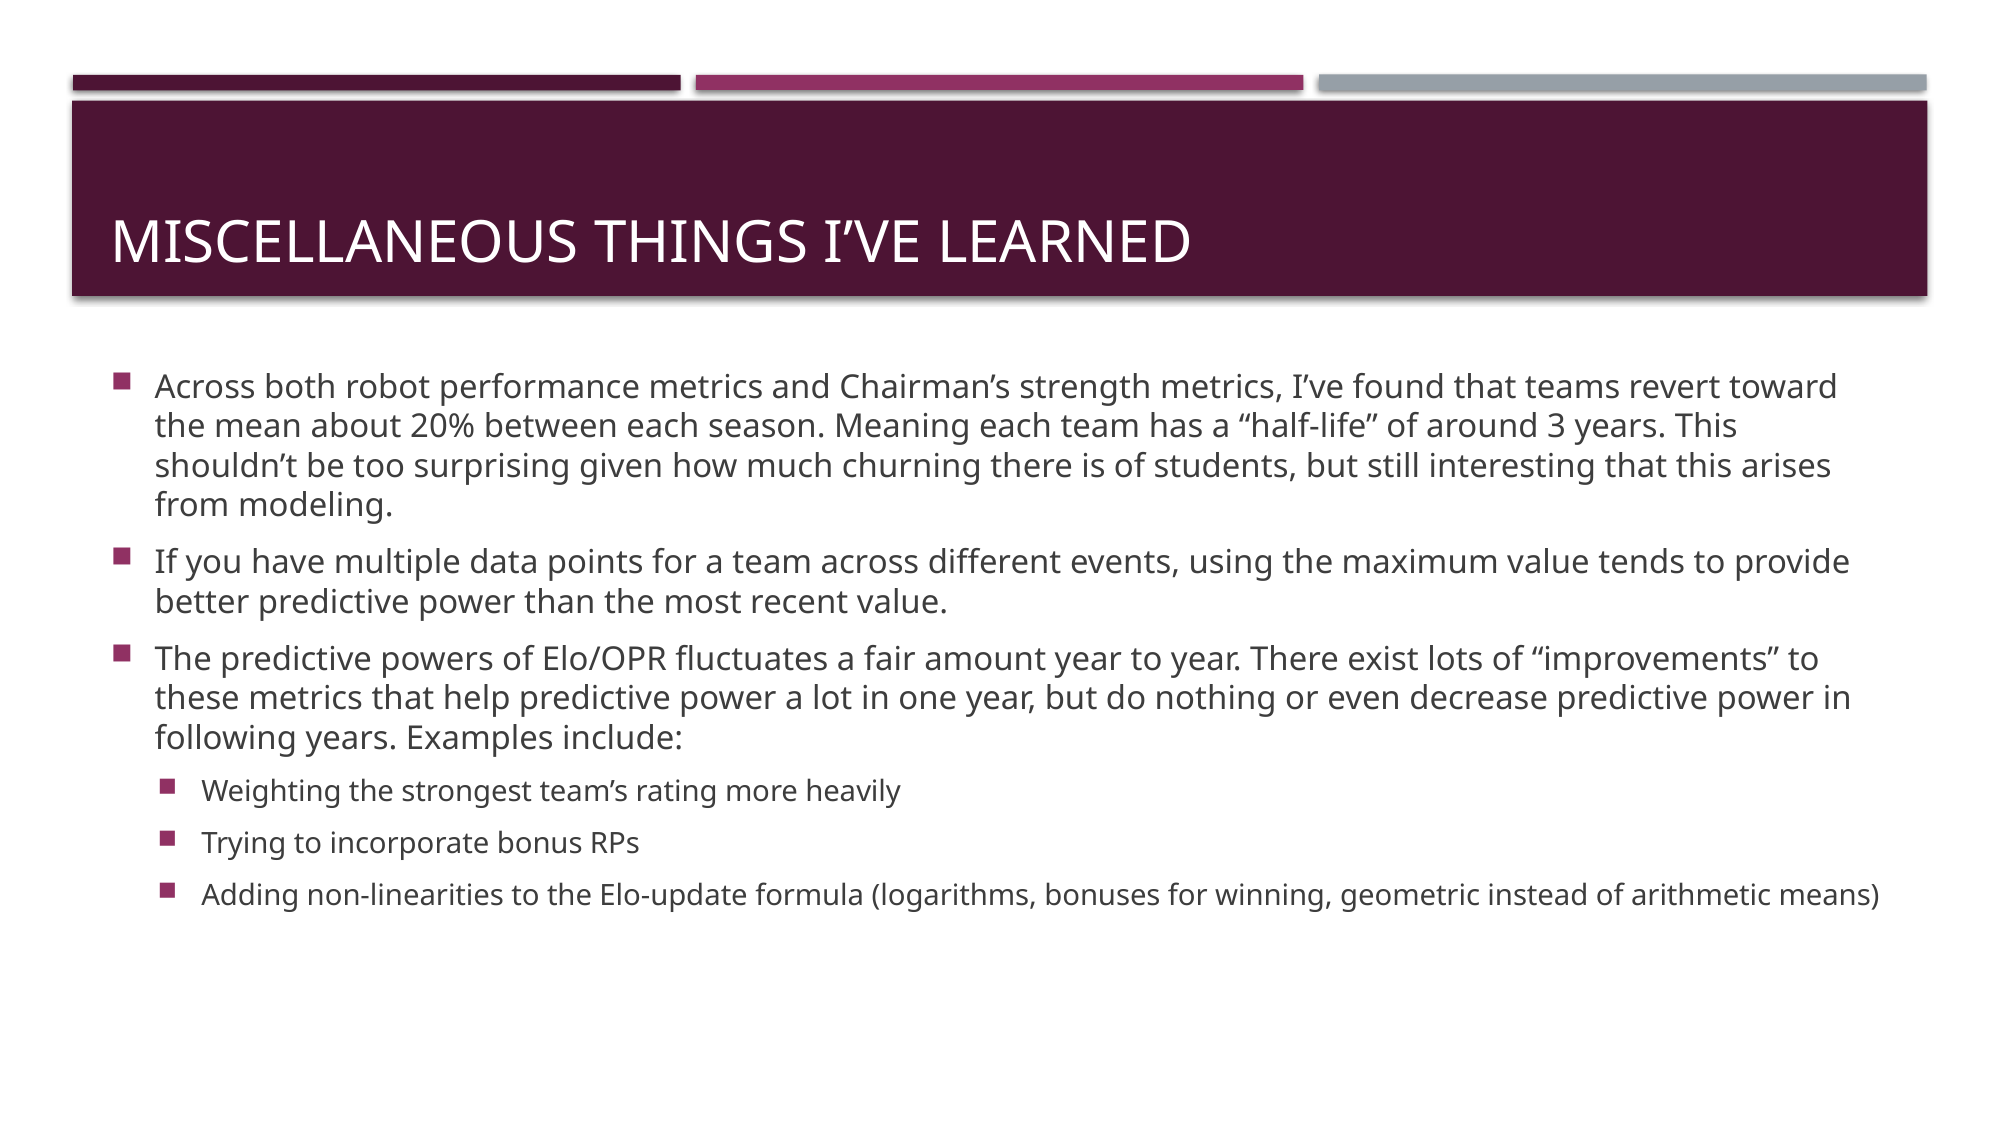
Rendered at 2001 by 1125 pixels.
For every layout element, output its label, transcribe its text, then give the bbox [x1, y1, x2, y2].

title Miscellaneous things I’ve learned [95, 115, 1905, 282]
list Across both robot performance metrics and Chairman’s strength metrics, I’ve found that teams revert toward the mean about 20% between each season. Meaning each team has a “half-life” of around 3 years. This shouldn’t be too surprising given how much churning there is of students, but still interesting that this arises from modeling. If you have multiple data points for a team across different events, using the maximum value tends to provide better predictive power than the most recent value. The predictive powers of Elo/OPR fluctuates a fair amount year to year. There exist lots of “improvements” to these metrics that help predictive power a lot in one year, but do nothing or even decrease predictive power in following years. Examples include: Weighting the strongest team’s rating more heavily Trying to incorporate bonus RPs Adding non-linearities to the Elo-update formula (logarithms, bonuses for winning, geometric instead of arithmetic means) [95, 357, 1905, 962]
